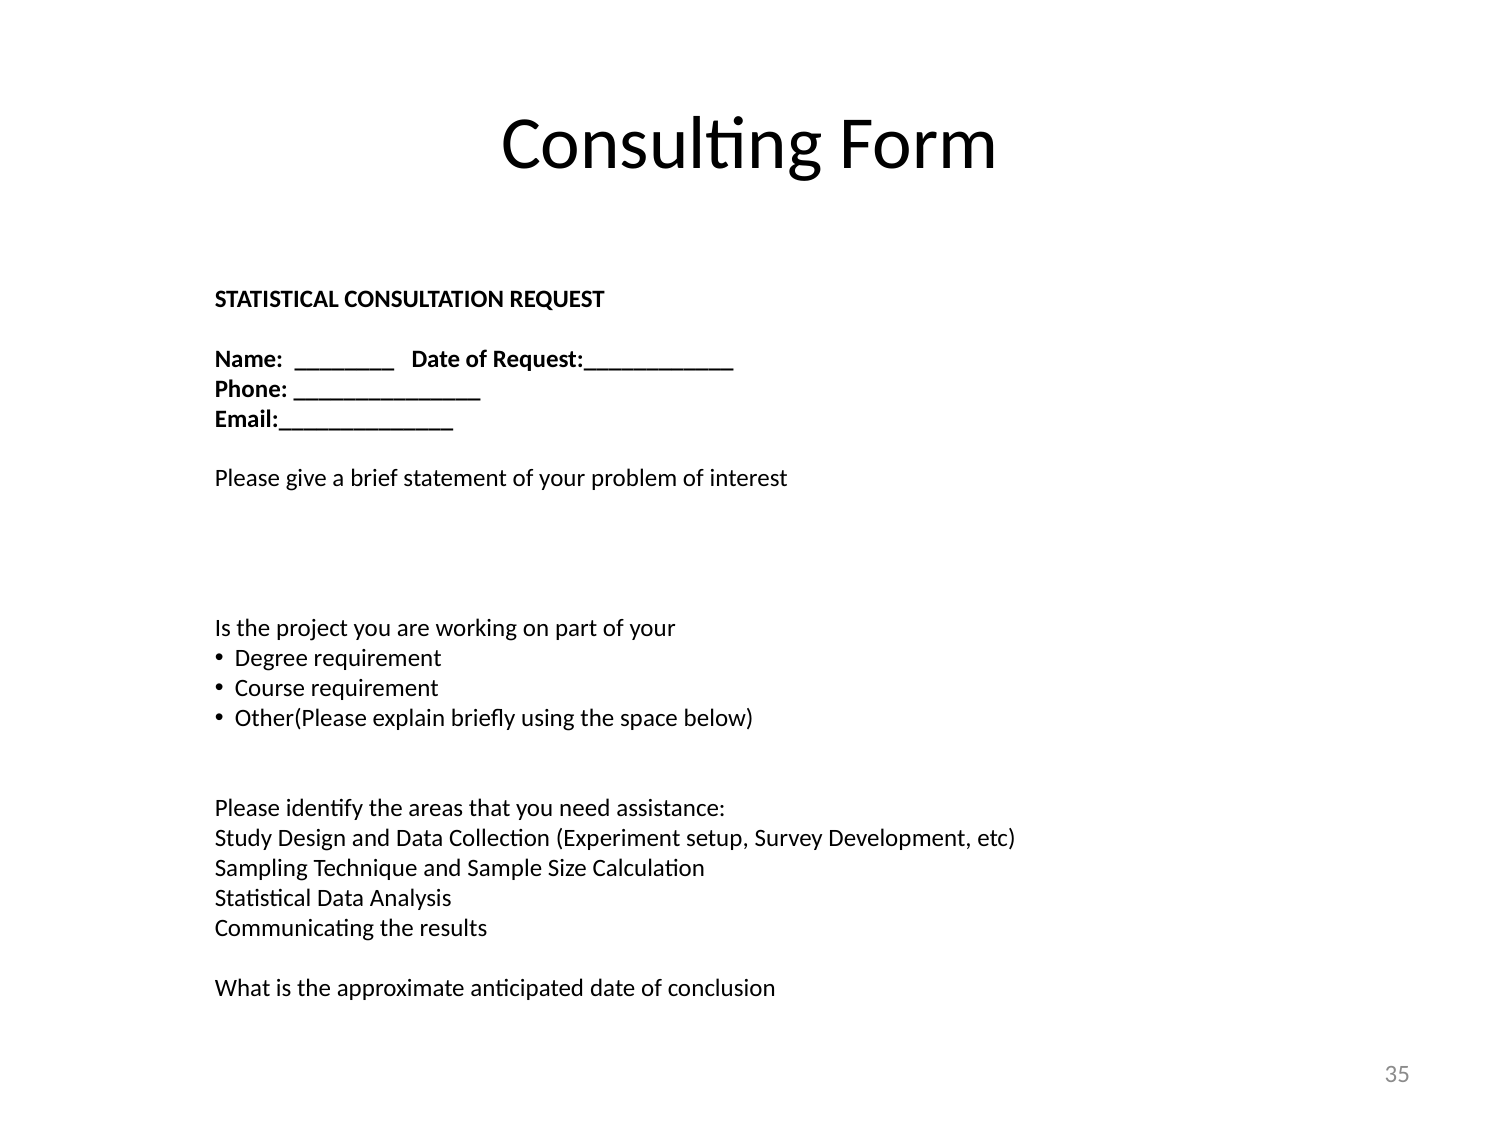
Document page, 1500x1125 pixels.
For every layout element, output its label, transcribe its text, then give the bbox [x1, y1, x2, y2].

text_box STATISTICAL CONSULTATION REQUEST Name: ________ Date of Request:____________ Phone: _______________ Email:______________ Please give a brief statement of your problem of interest Is the project you are working on part of your Degree requirement Course requirement Other(Please explain briefly using the space below) Please identify the areas that you need assistance: Study Design and Data Collection (Experiment setup, Survey Development, etc) Sampling Technique and Sample Size Calculation Statistical Data Analysis Communicating the results What is the approximate anticipated date of conclusion [199, 274, 1400, 1009]
title Consulting Form [75, 45, 1425, 233]
slide_number 35 [1074, 1042, 1425, 1103]
